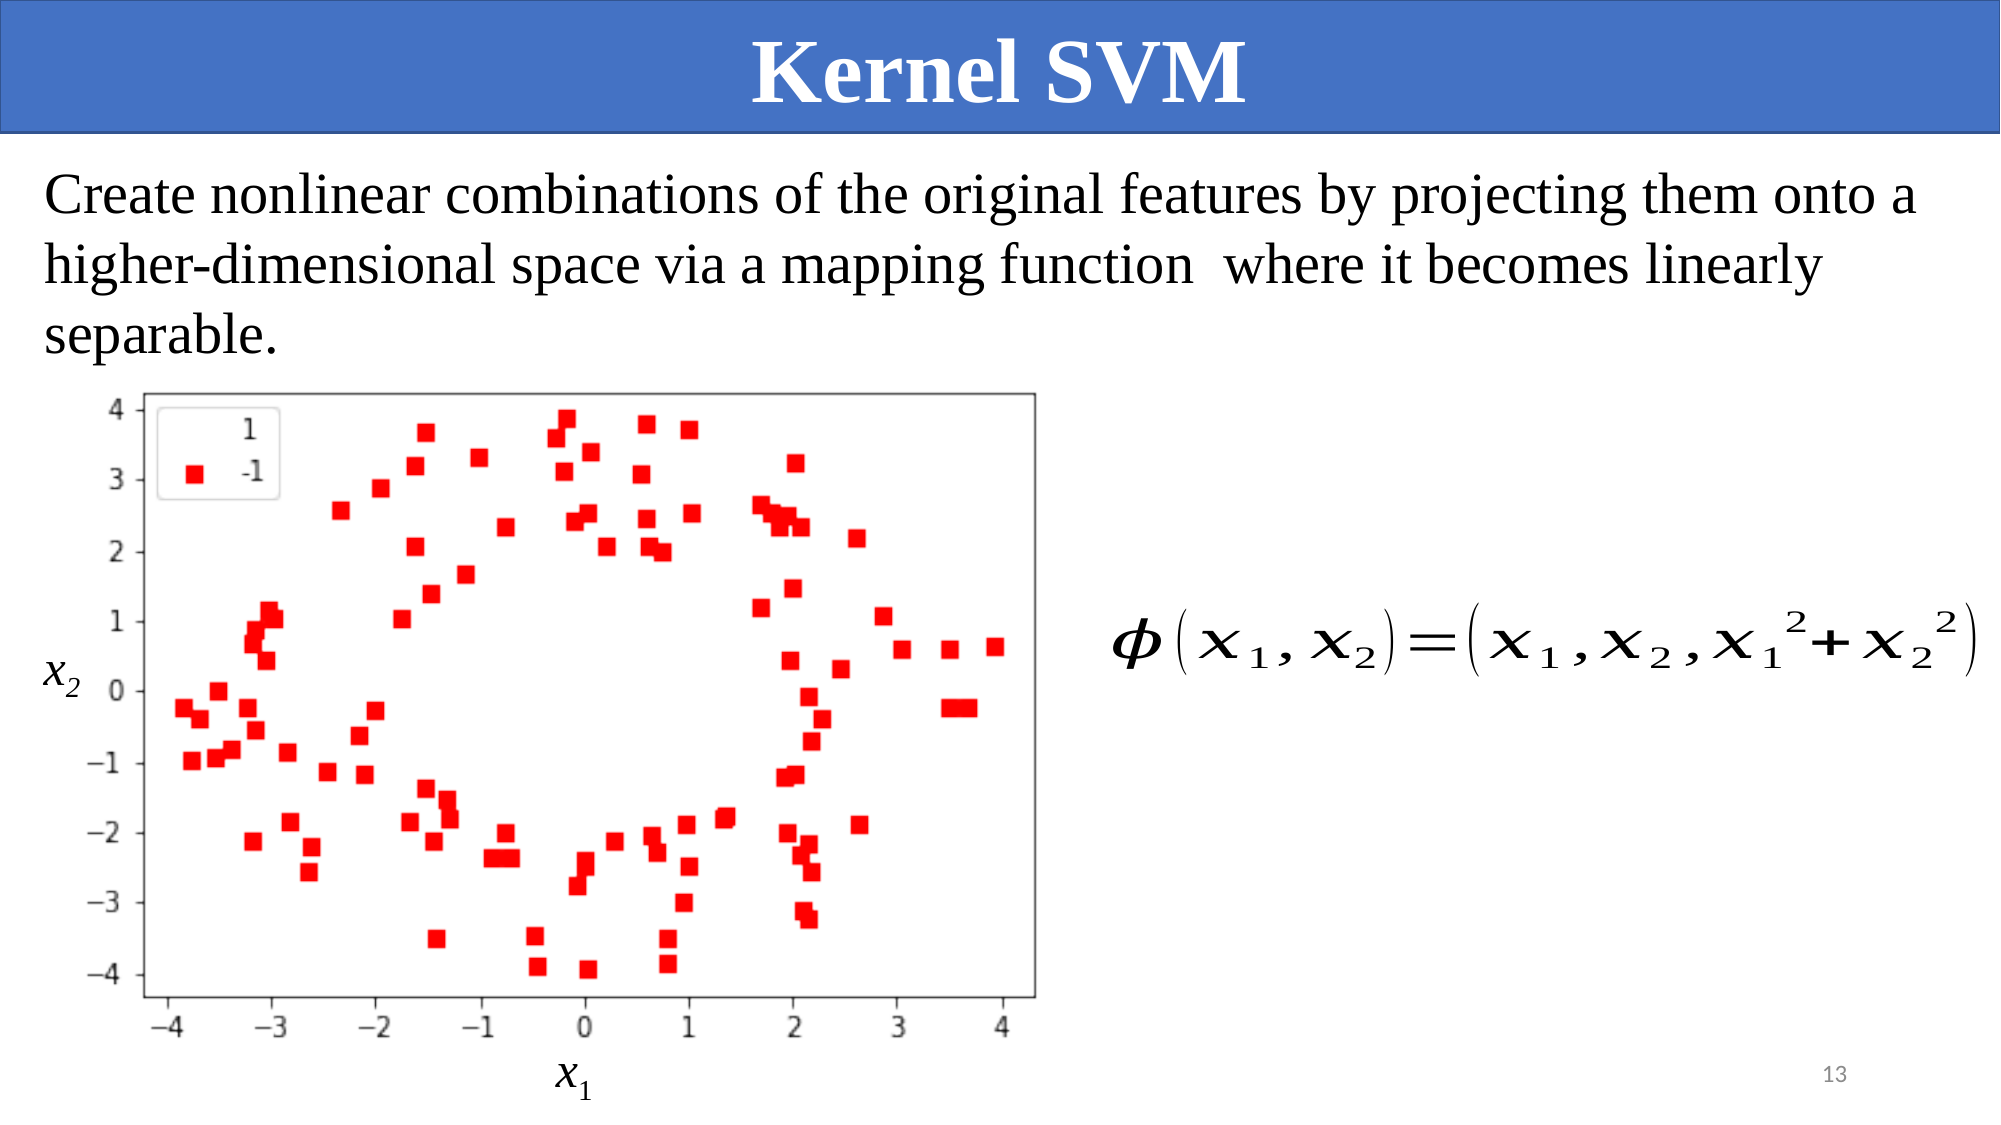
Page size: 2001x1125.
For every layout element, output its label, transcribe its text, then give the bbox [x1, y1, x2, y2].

slide_number 12 [1412, 1042, 1863, 1103]
text_box Kernel SVM [0, 0, 2000, 134]
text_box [0, 296, 1149, 1106]
